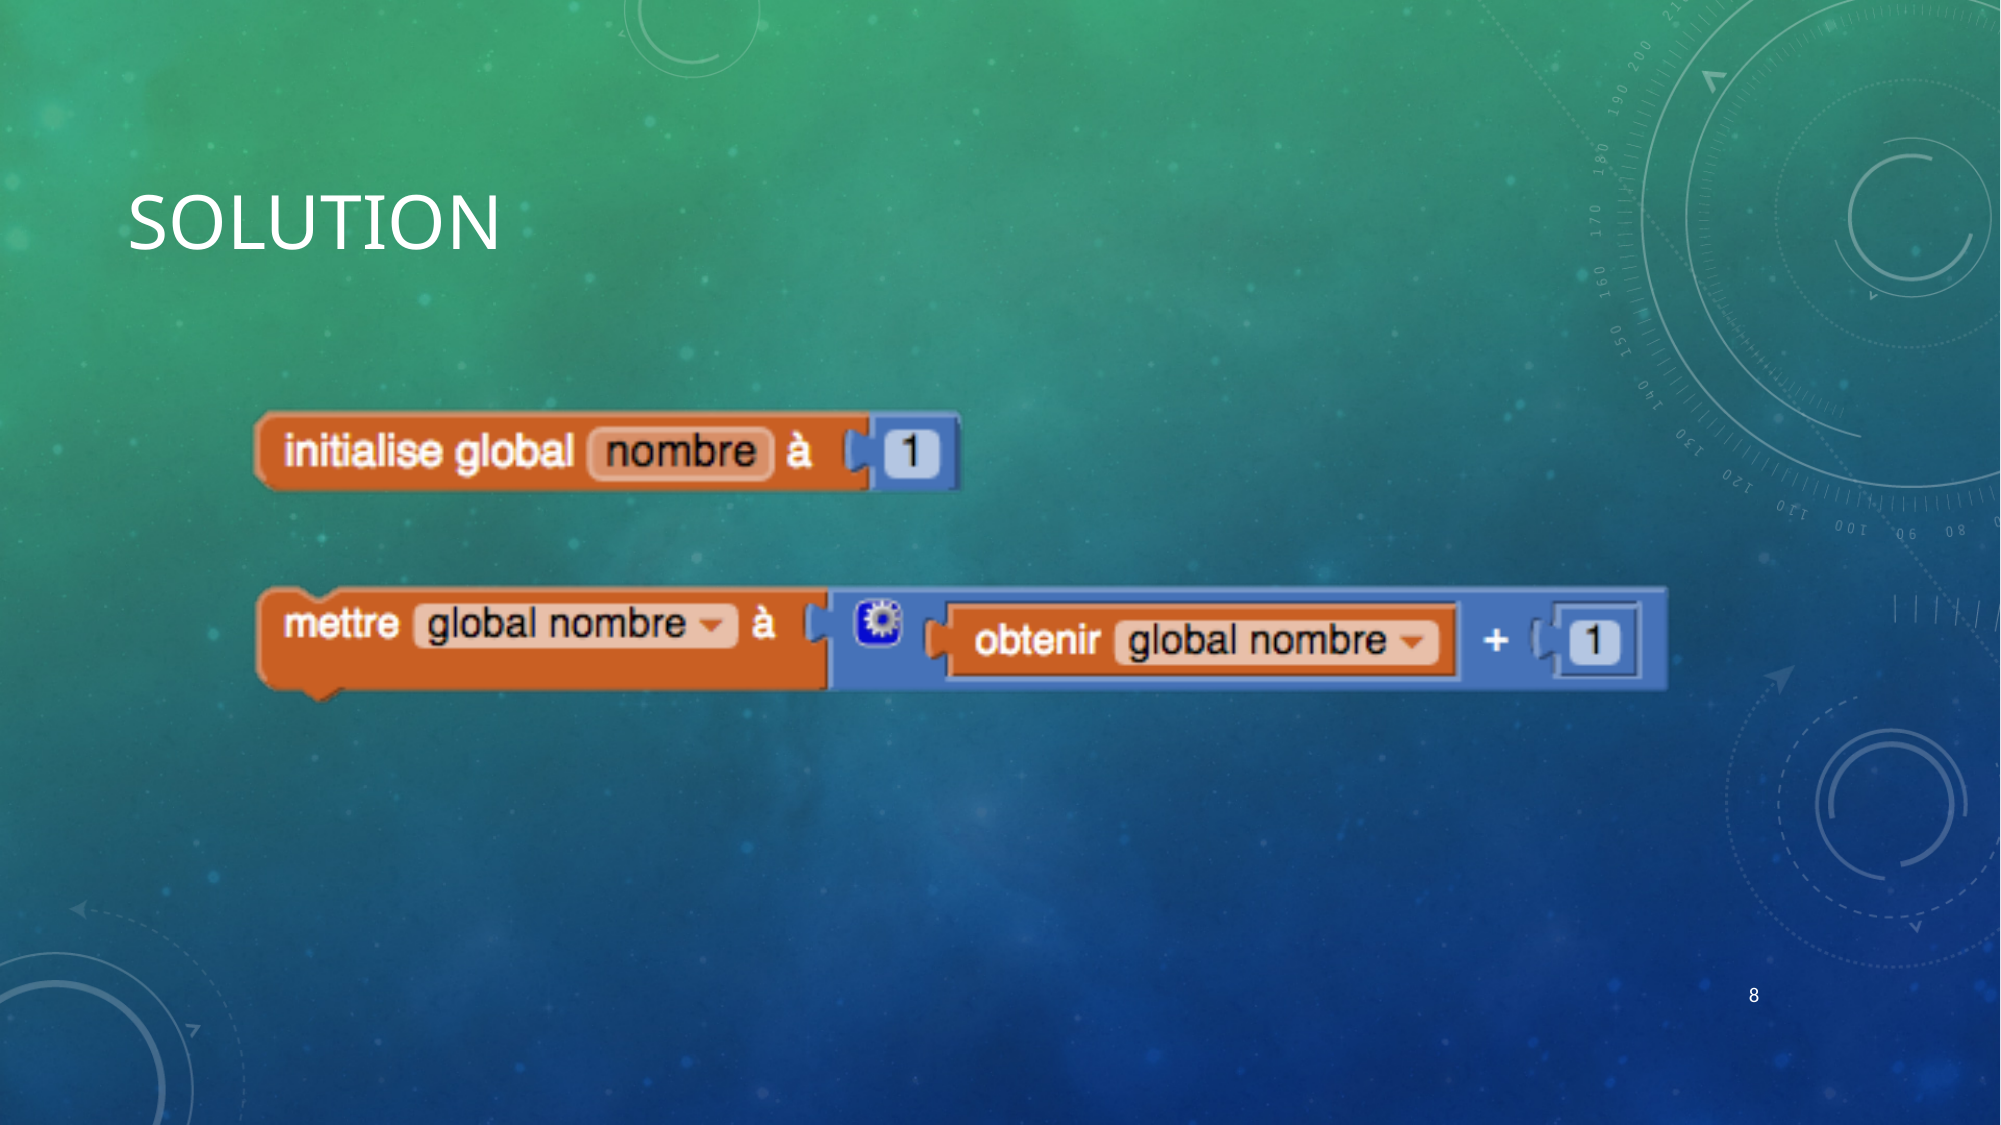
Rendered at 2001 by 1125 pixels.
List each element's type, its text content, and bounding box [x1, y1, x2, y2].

picture [0, 0, 2001, 1125]
slide_number 8 [1684, 963, 1775, 1025]
title Solution [112, 99, 1775, 339]
